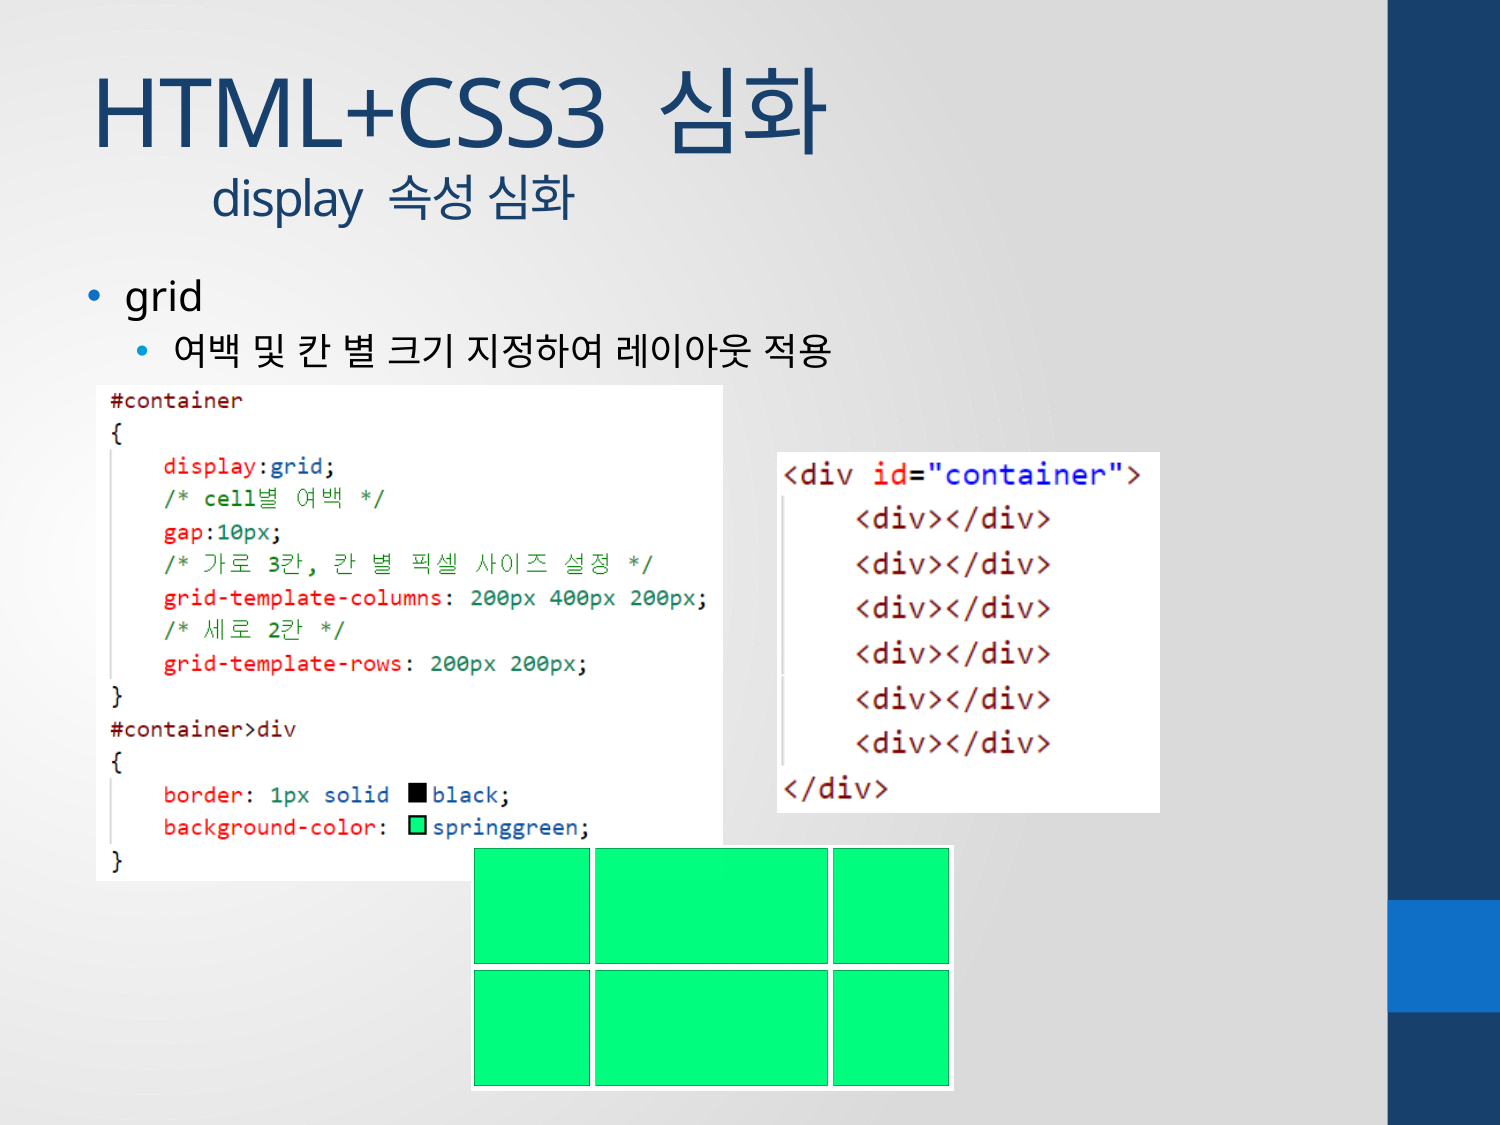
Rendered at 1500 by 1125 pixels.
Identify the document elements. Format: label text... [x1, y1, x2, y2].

list grid 여백 및 칸 별 크기 지정하여 레이아웃 적용 [53, 262, 1378, 1050]
picture [776, 452, 1161, 813]
picture [96, 384, 955, 1092]
title HTML+CSS3 심화 display 속성 심화 [75, 45, 1325, 233]
